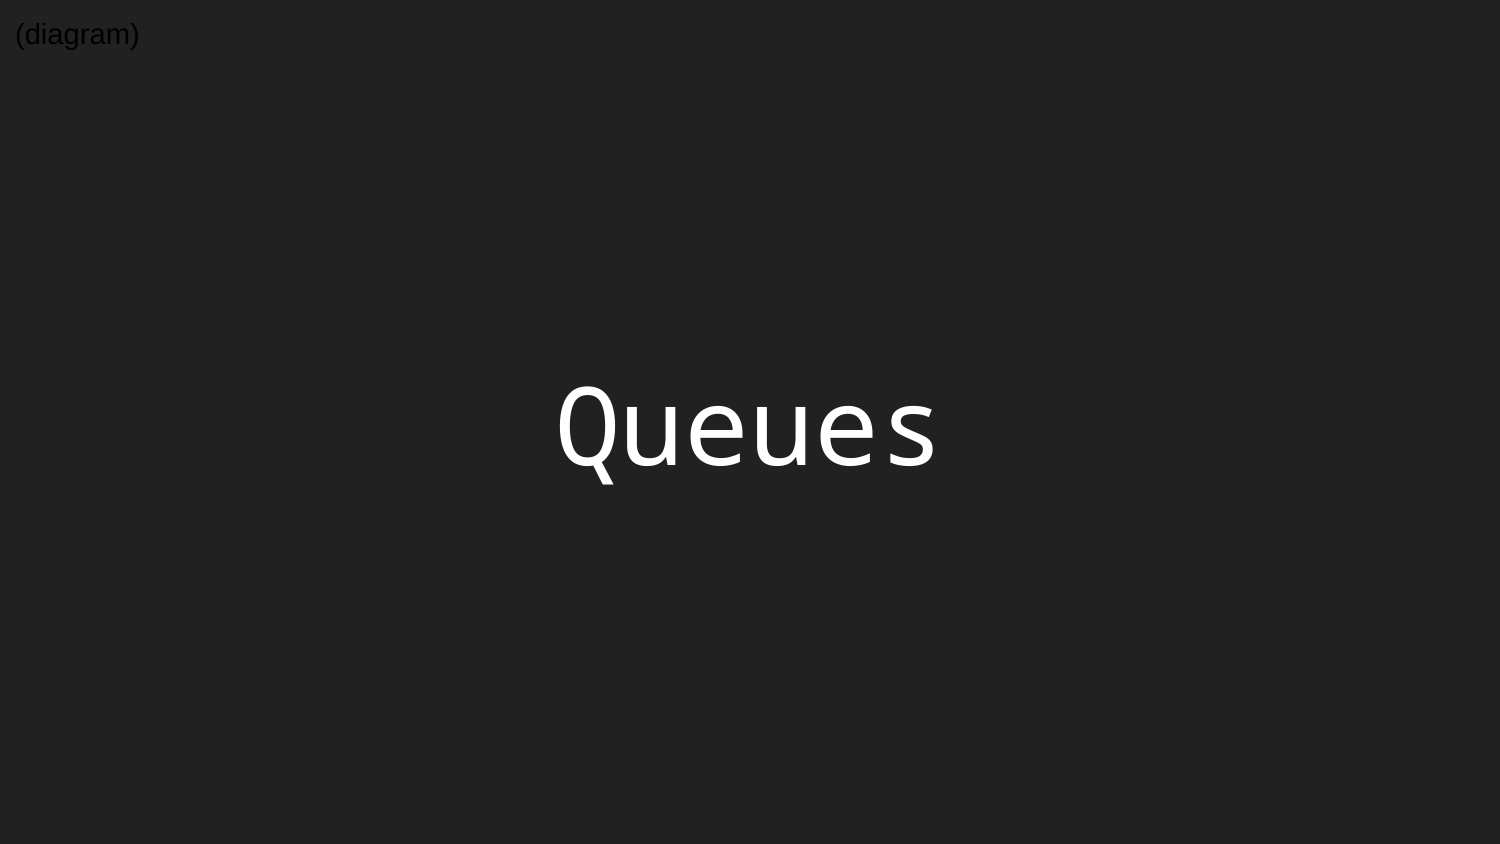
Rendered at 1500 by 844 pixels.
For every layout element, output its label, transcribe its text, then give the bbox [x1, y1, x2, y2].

title Queues [51, 253, 1449, 591]
text_box (diagram) [0, 0, 493, 493]
